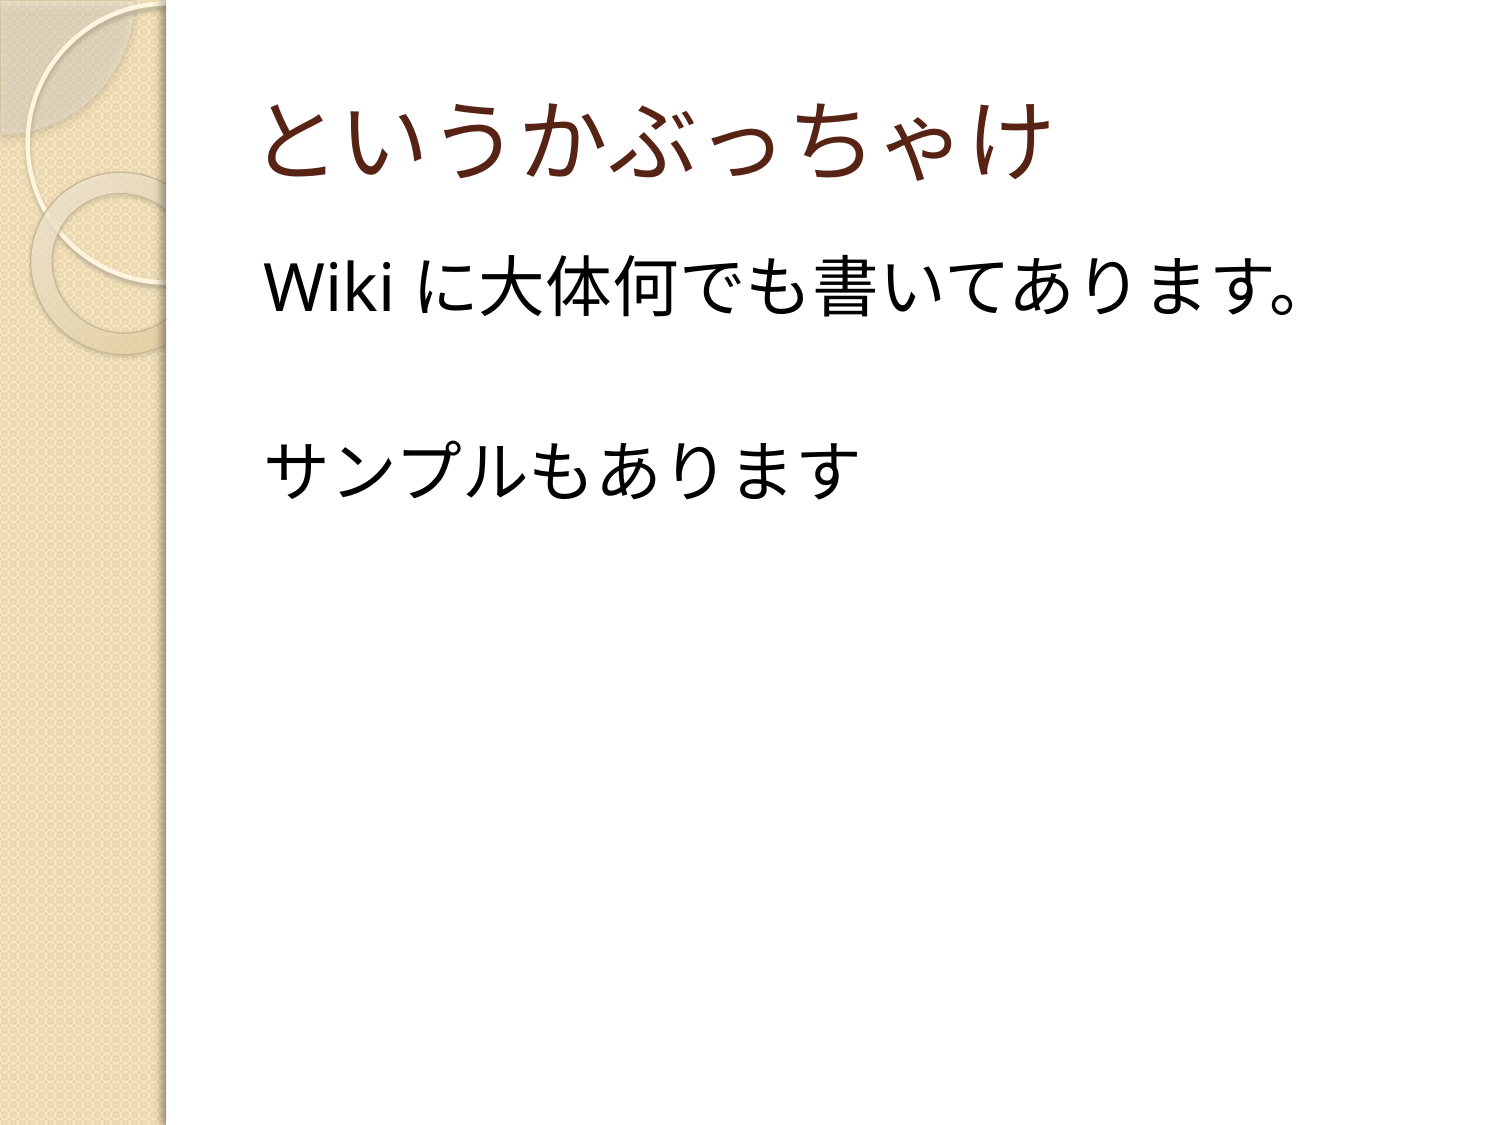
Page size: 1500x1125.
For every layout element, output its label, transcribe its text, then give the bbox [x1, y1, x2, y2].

list Wikiに大体何でも書いてあります。 サンプルもあります [235, 237, 1466, 1071]
title というかぶっちゃけ [235, 45, 1466, 233]
